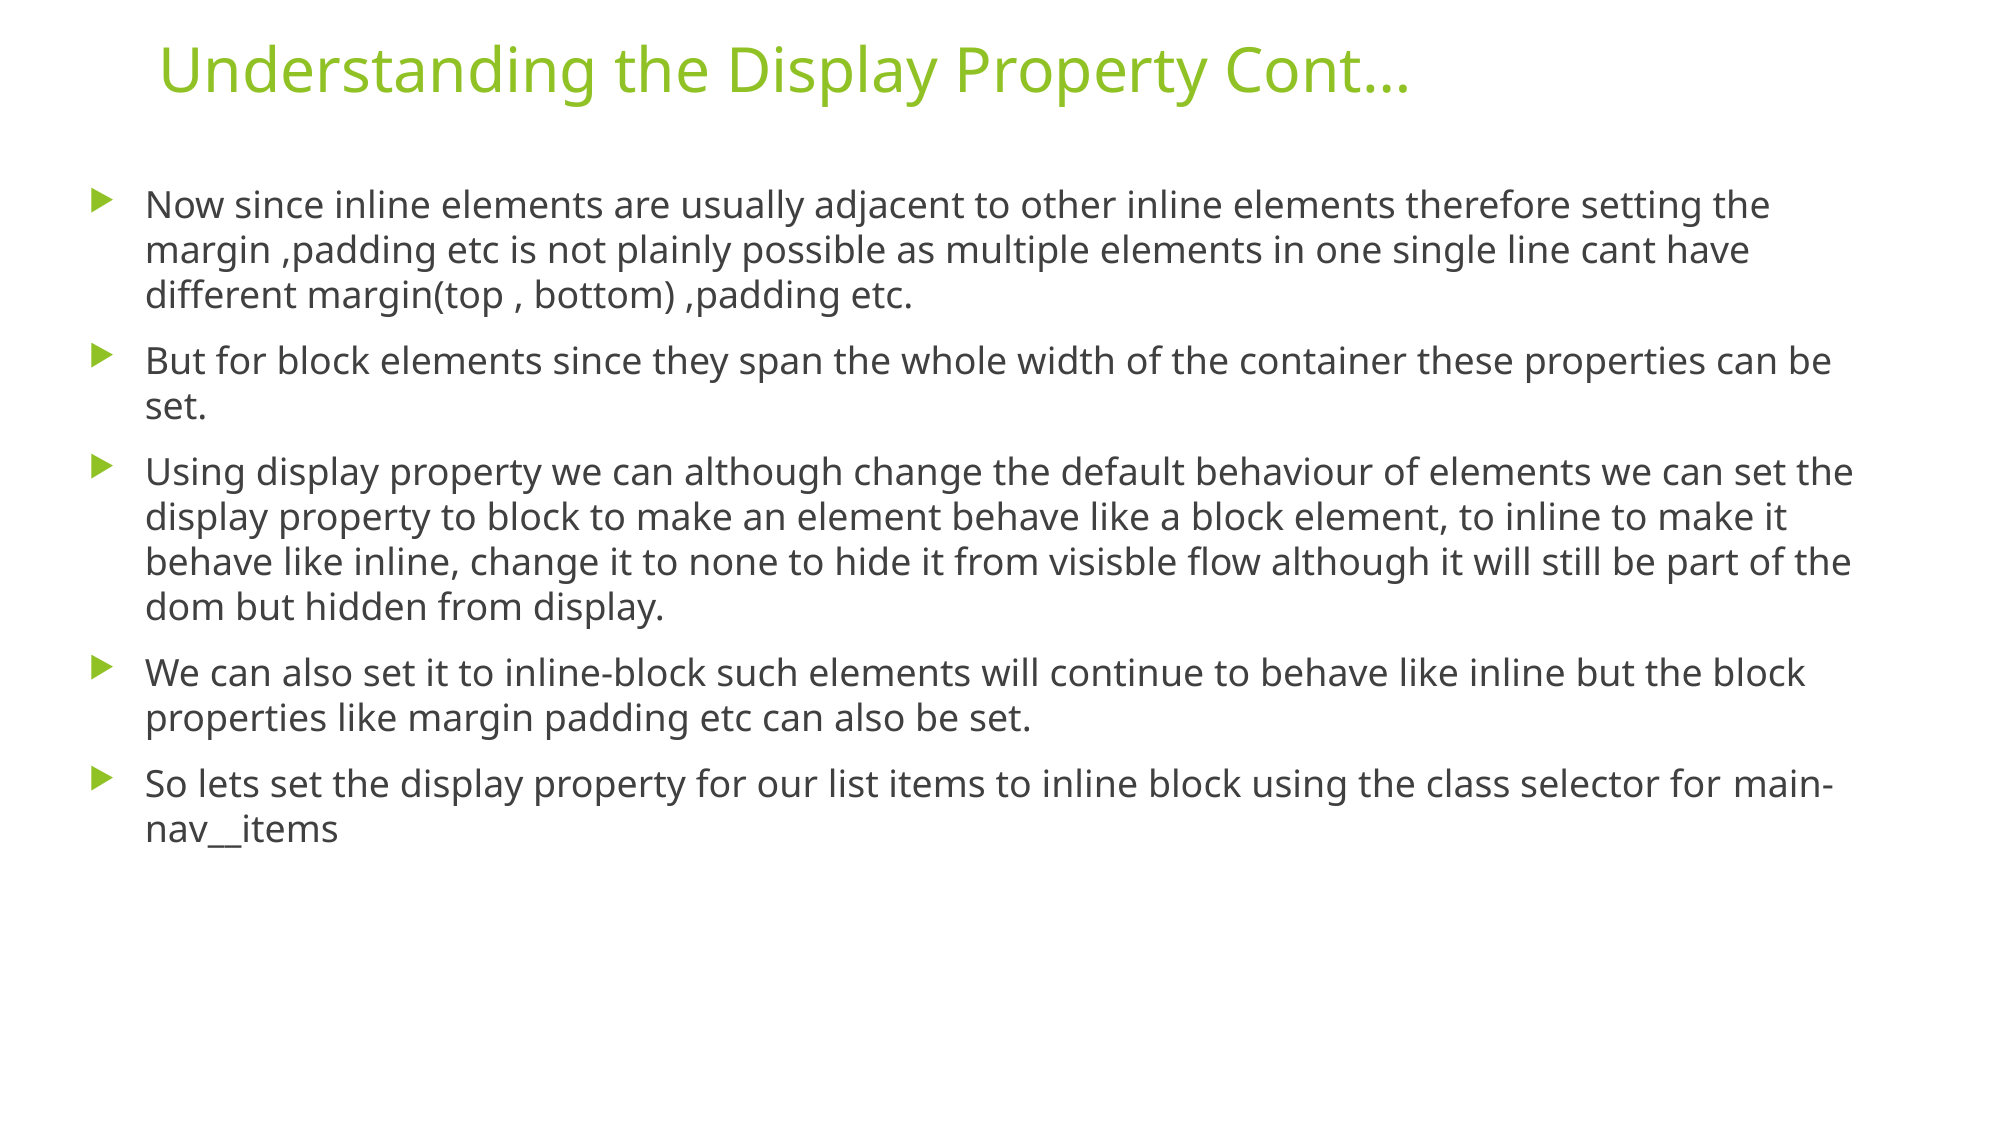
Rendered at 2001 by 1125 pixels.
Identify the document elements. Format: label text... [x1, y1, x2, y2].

title Understanding the Display Property Cont… [143, 23, 1554, 115]
list Now since inline elements are usually adjacent to other inline elements therefore setting the margin ,padding etc is not plainly possible as multiple elements in one single line cant have different margin(top , bottom) ,padding etc. But for block elements since they span the whole width of the container these properties can be set. Using display property we can although change the default behaviour of elements we can set the display property to block to make an element behave like a block element, to inline to make it behave like inline, change it to none to hide it from visisble flow although it will still be part of the dom but hidden from display. We can also set it to inline-block such elements will continue to behave like inline but the block properties like margin padding etc can also be set. So lets set the display property for our list items to inline block using the class selector for main-nav__items [73, 173, 1915, 1005]
